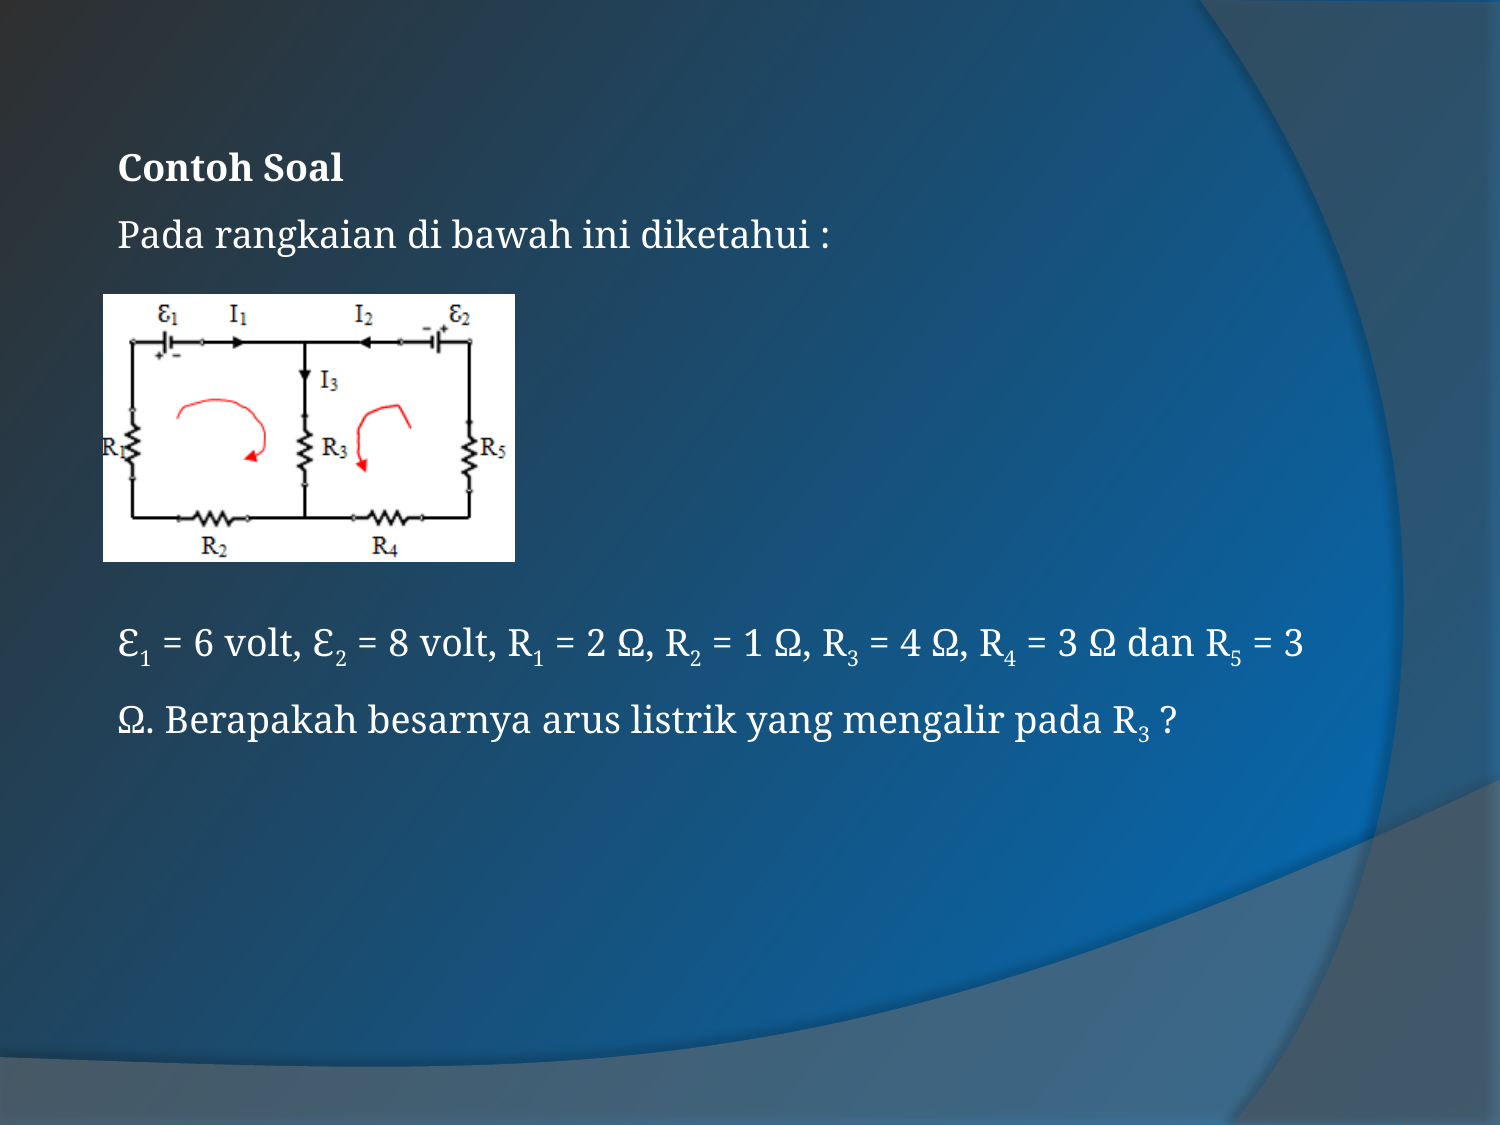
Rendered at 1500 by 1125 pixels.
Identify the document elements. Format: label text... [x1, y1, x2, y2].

picture [102, 294, 515, 562]
text_box Contoh Soal Pada rangkaian di bawah ini diketahui : Ɛ1 = 6 volt, Ɛ2 = 8 volt, R1 = 2 Ω, R2 = 1 Ω, R3 = 4 Ω, R4 = 3 Ω dan R5 = 3 Ω. Berapakah besarnya arus listrik yang mengalir pada R3 ? [102, 113, 1320, 755]
